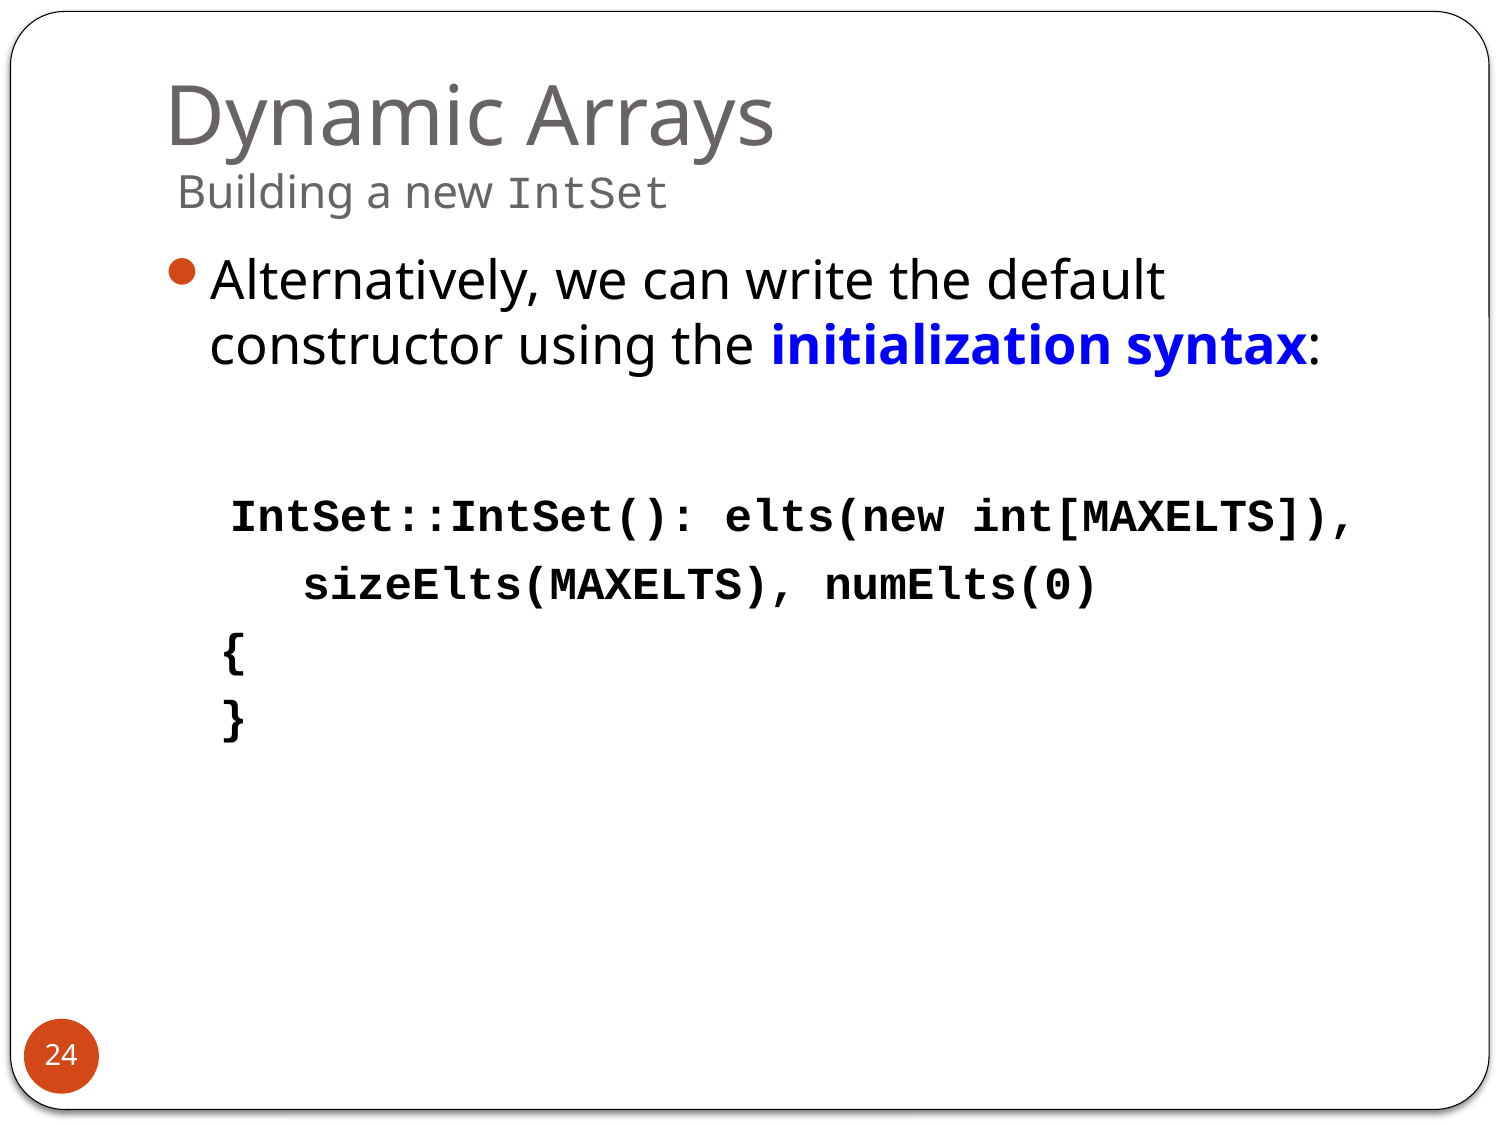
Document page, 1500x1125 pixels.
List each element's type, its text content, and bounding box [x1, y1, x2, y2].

title Dynamic Arrays Building a new IntSet [150, 45, 1425, 233]
list Alternatively, we can write the default constructor using the initialization syntax: IntSet::IntSet(): elts(new int[MAXELTS]), sizeElts(MAXELTS), numElts(0) { } [150, 237, 1425, 1025]
slide_number 24 [23, 1018, 99, 1094]
